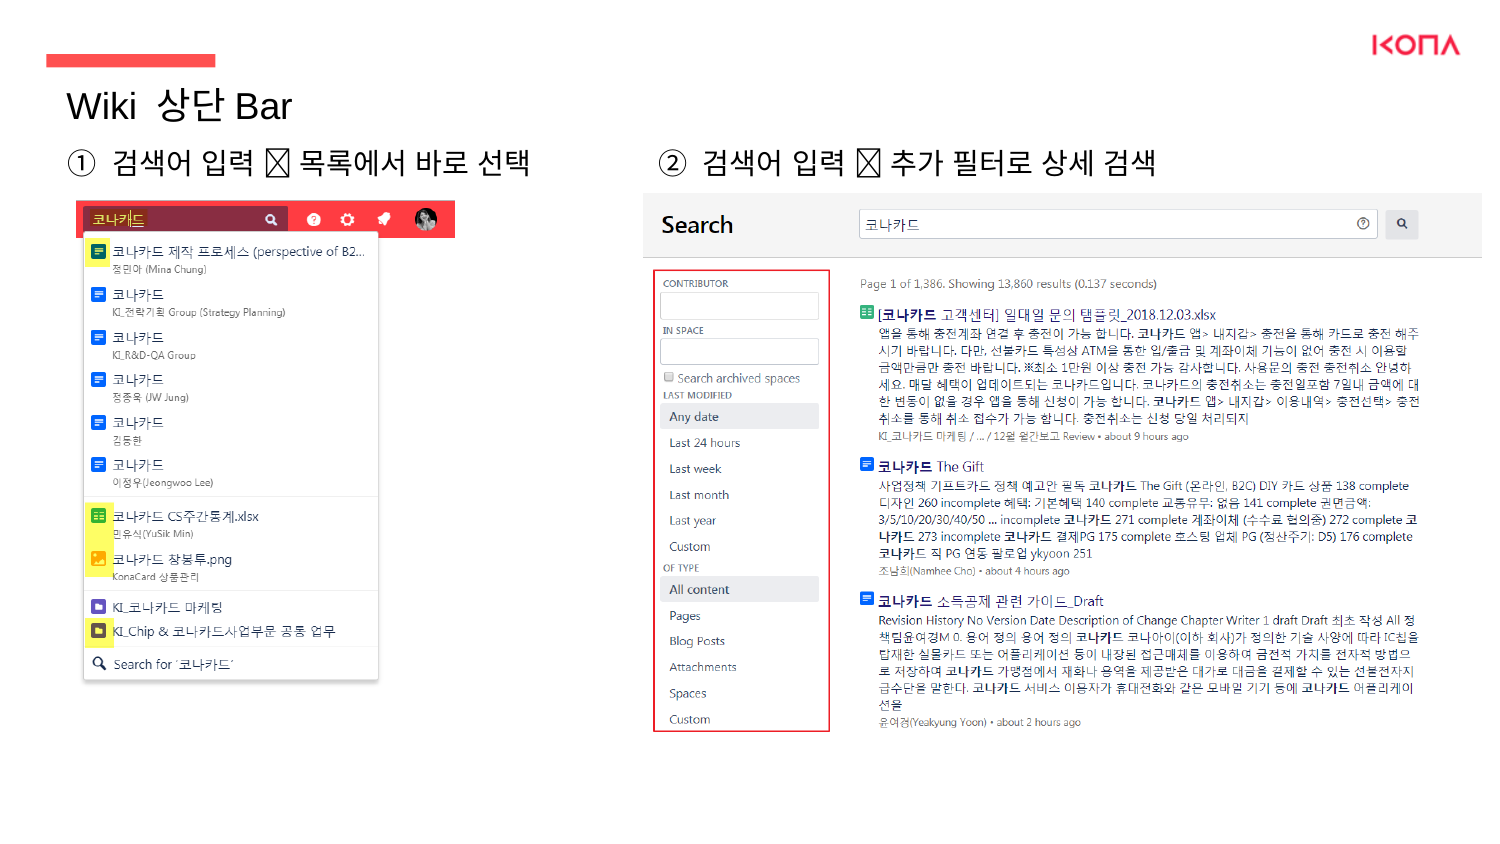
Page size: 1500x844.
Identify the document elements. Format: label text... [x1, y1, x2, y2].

text_box ① 검색어 입력  목록에서 바로 선택 [53, 138, 585, 188]
text_box Wiki 상단Bar [55, 76, 479, 133]
text_box ② 검색어 입력  추가 필터로 상세 검색 [643, 138, 1282, 188]
picture [643, 192, 1483, 737]
picture [1364, 23, 1463, 69]
picture [76, 197, 455, 694]
